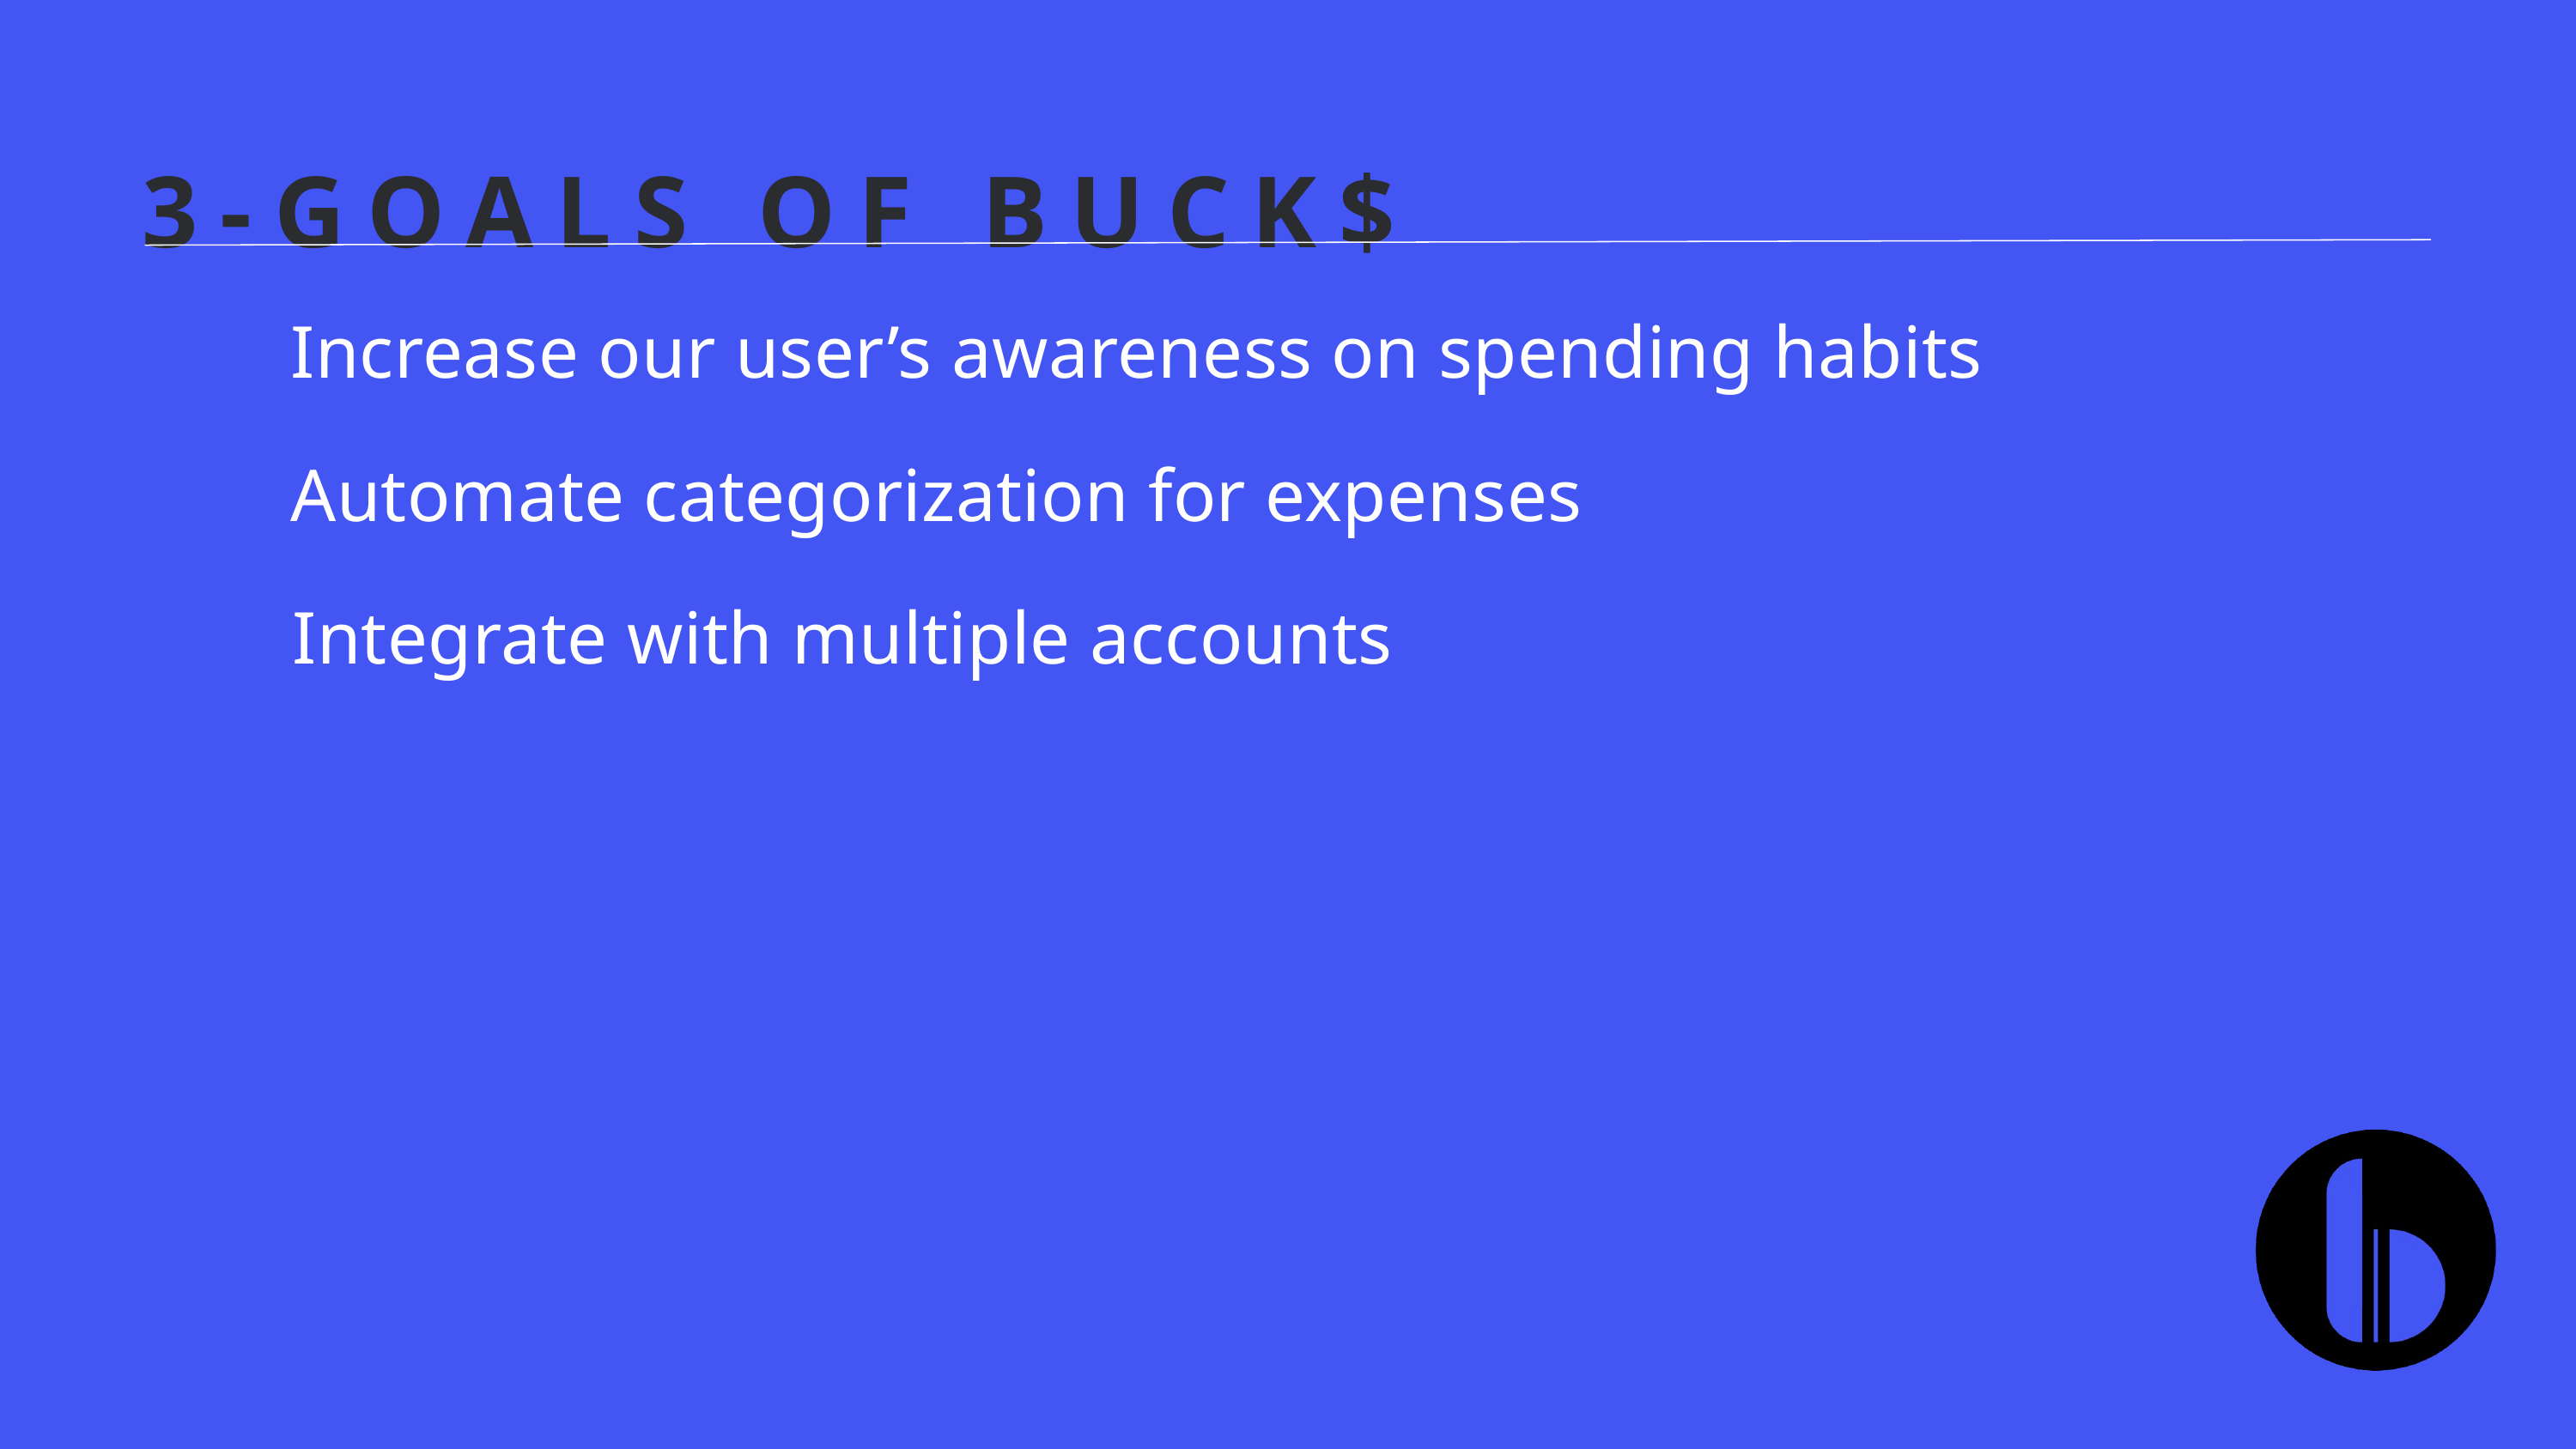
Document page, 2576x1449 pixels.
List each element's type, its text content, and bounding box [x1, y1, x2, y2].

text_box Increase our user’s awareness on spending habits [290, 299, 2378, 393]
text_box [2246, 1122, 2509, 1385]
text_box 3-GOALS OF BUCK$ [142, 130, 2428, 268]
text_box Integrate with multiple accounts [292, 585, 2005, 679]
text_box Automate categorization for expenses [290, 442, 2378, 536]
